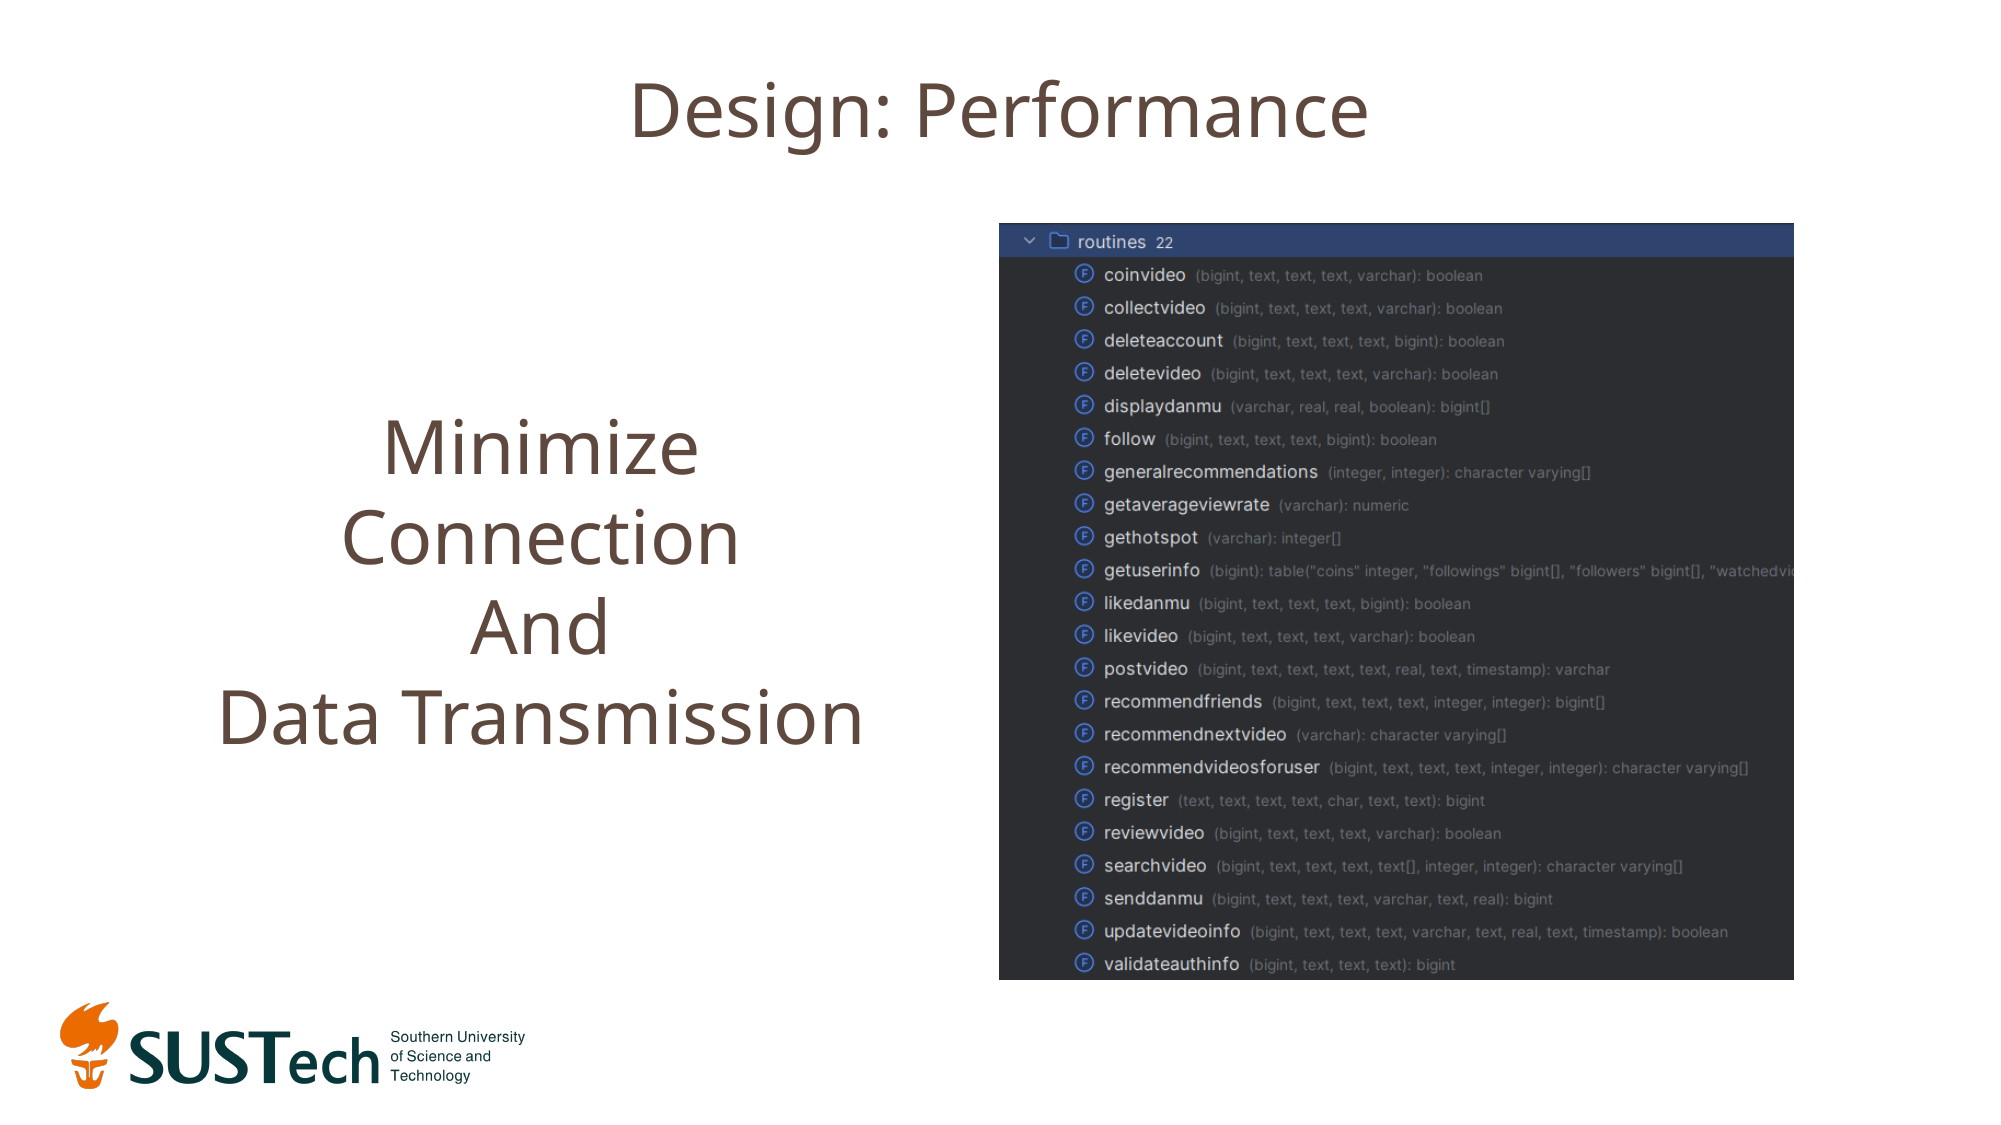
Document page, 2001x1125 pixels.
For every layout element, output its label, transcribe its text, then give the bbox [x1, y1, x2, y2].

text_box Design: Performance [499, 54, 1501, 160]
picture [59, 1002, 526, 1089]
picture [999, 223, 1794, 981]
text_box Minimize Connection And Data Transmission [190, 392, 892, 768]
